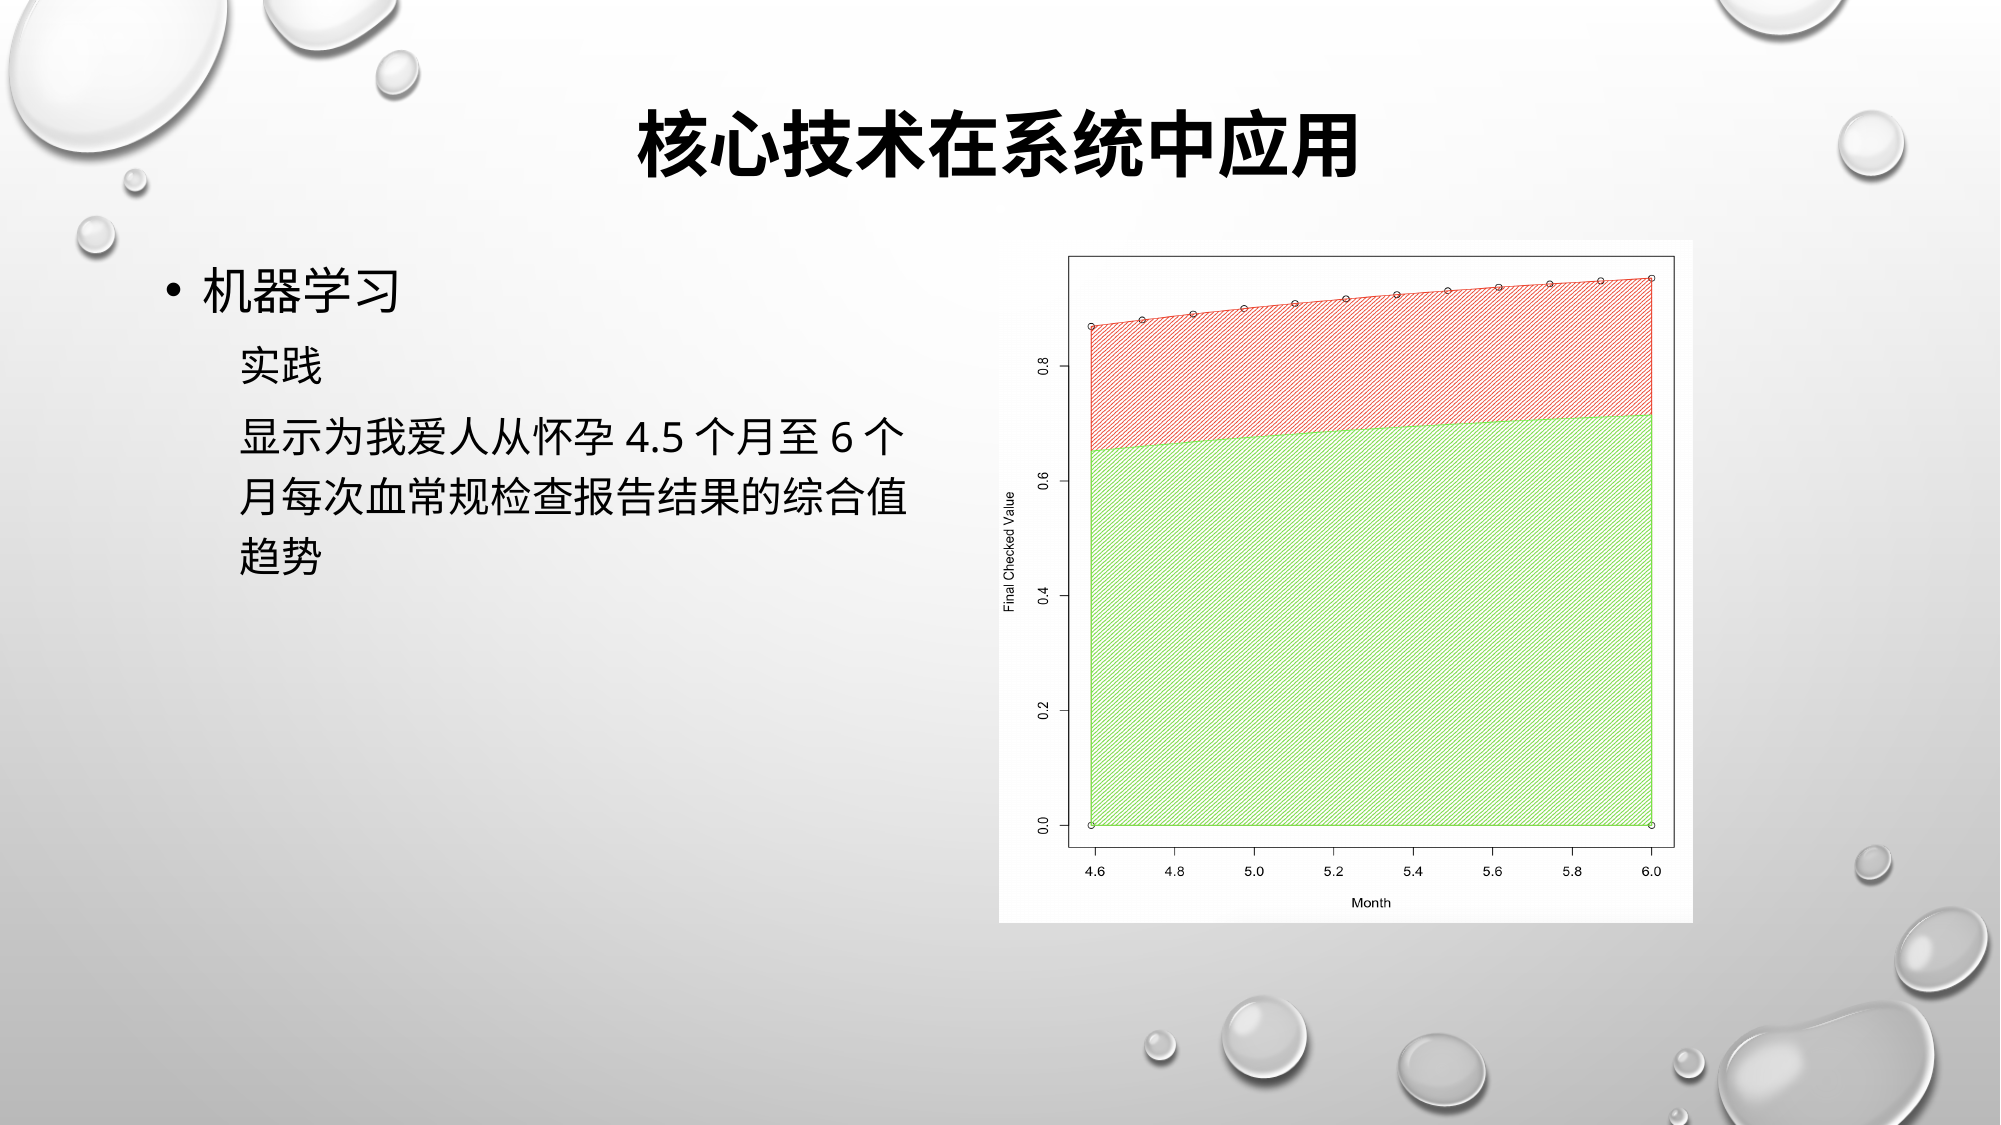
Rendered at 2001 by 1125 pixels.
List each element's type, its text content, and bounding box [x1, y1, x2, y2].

picture [0, 0, 2000, 1125]
title 核心技术在系统中应用 [149, 101, 1851, 196]
